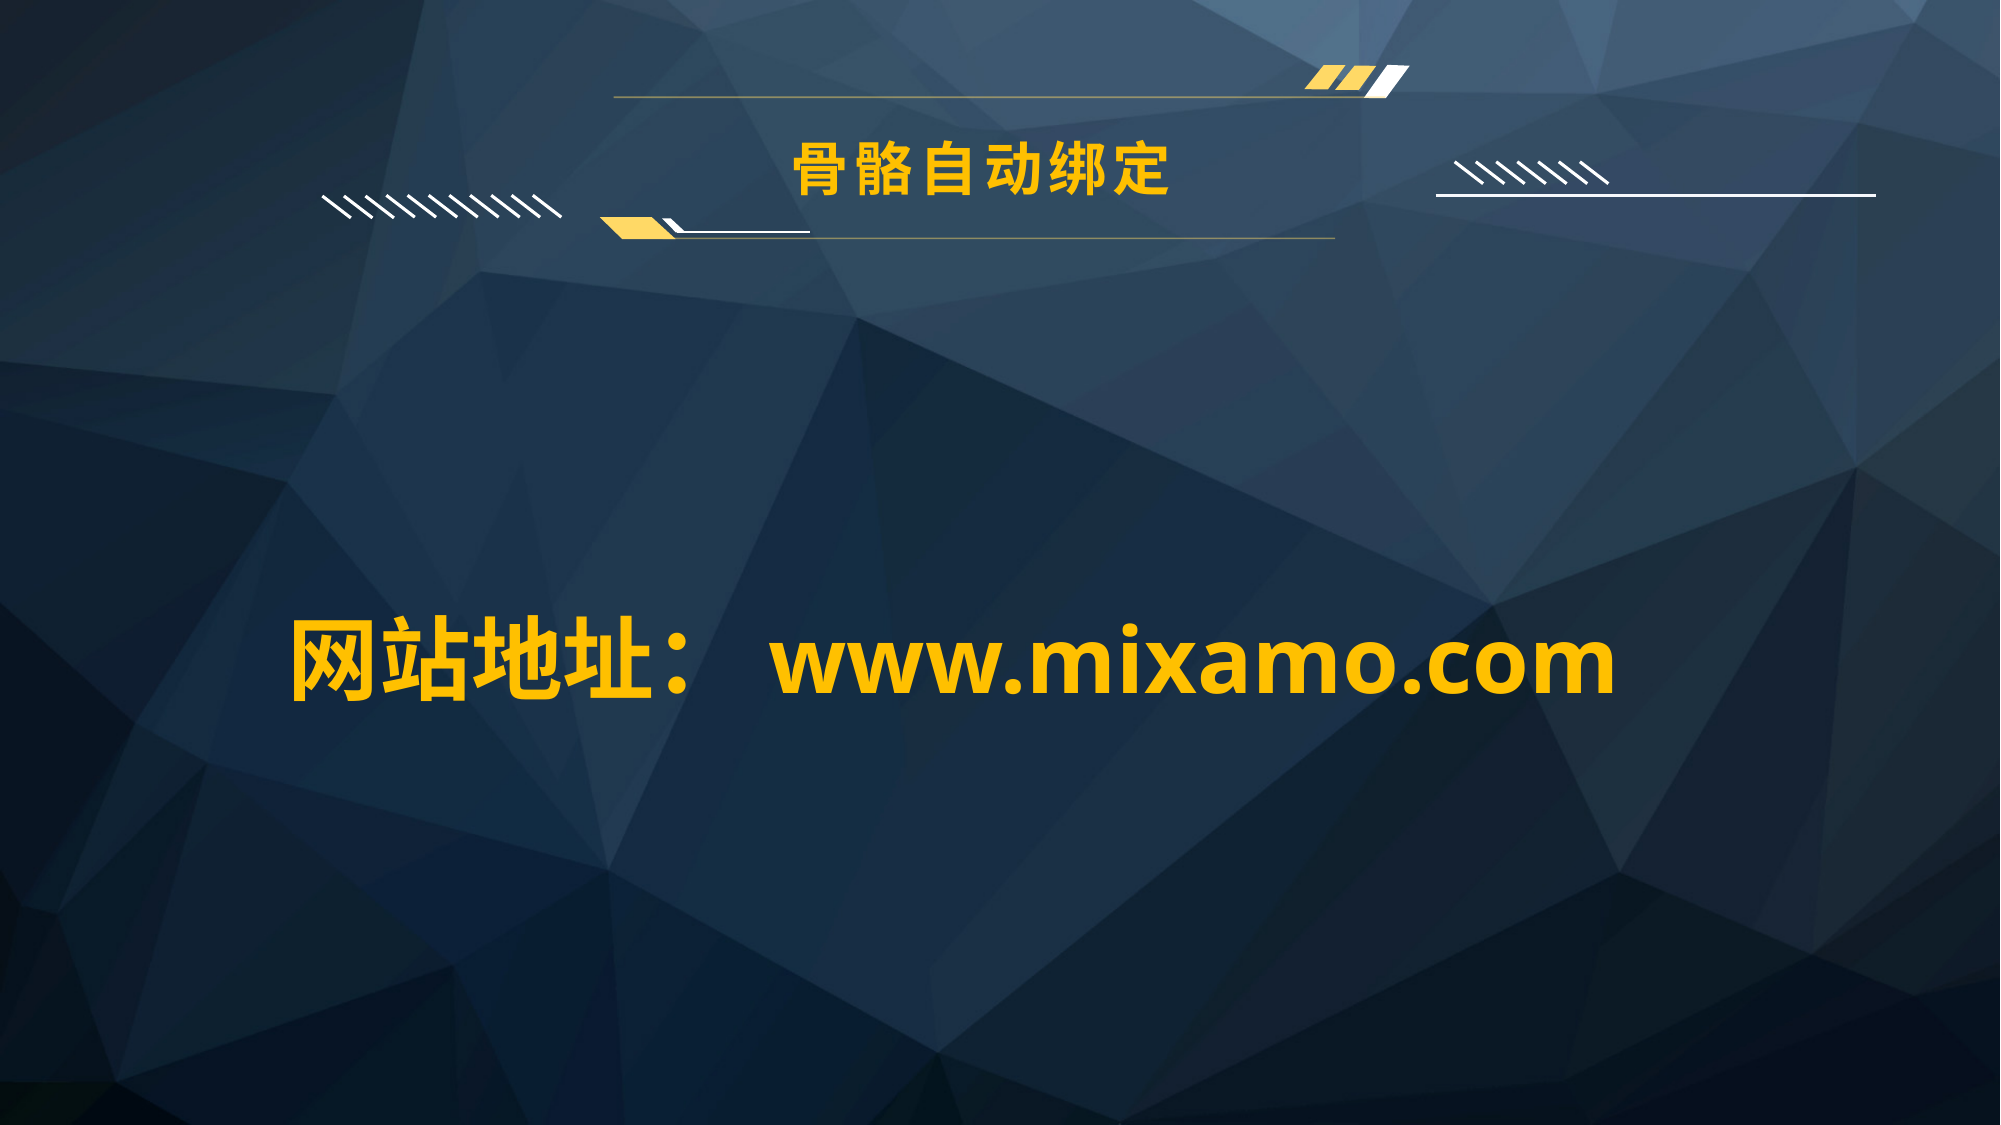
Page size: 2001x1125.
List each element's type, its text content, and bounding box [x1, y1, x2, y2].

picture [0, 0, 2000, 1125]
text_box 网站地址：www.mixamo.com [273, 594, 1635, 720]
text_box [73, 64, 1877, 240]
